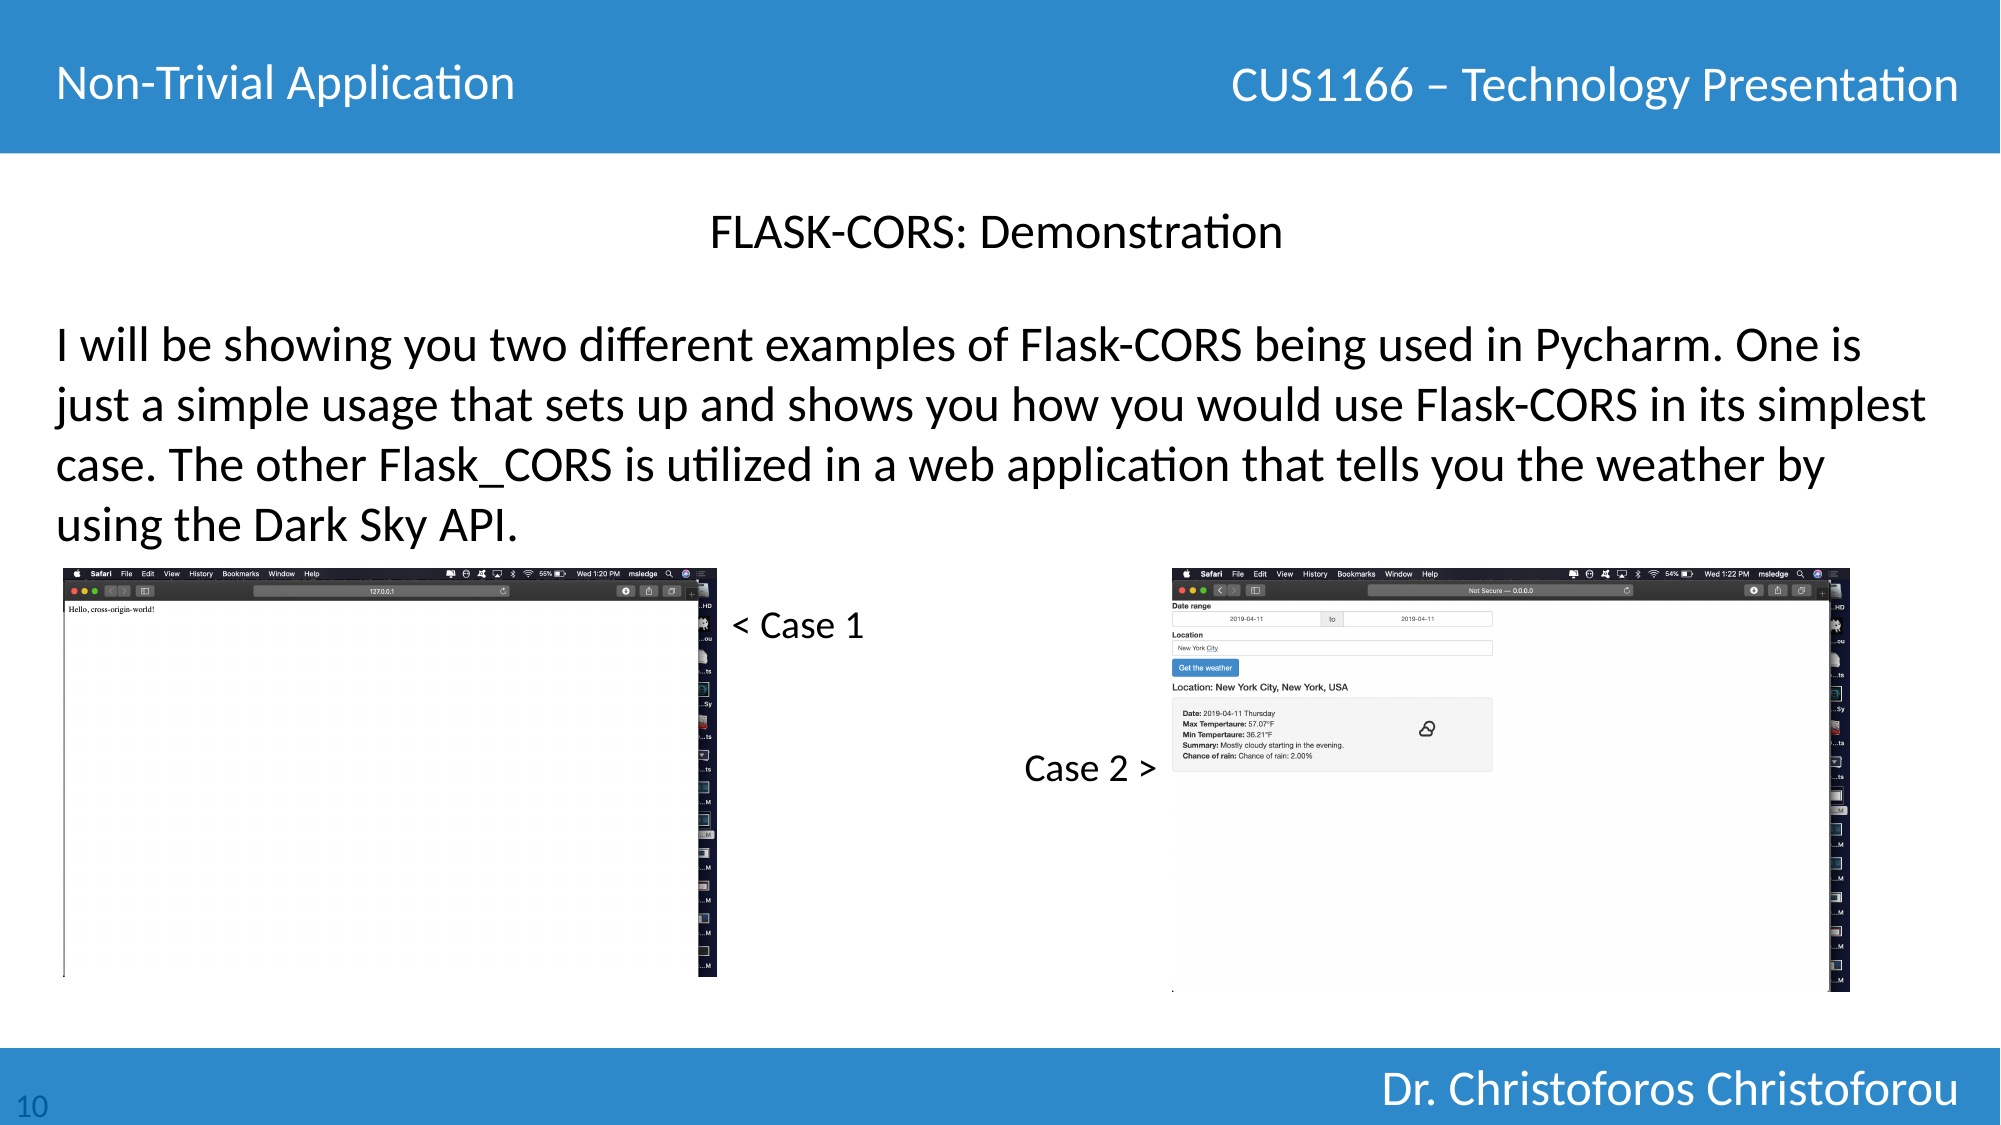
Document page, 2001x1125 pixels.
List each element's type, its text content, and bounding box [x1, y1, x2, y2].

text_box < Case 1 Case 2 > [727, 591, 1168, 797]
text_box I will be showing you two different examples of Flask-CORS being used in Pycharm. One is just a simple usage that sets up and shows you how you would use Flask-CORS in its simplest case. The other Flask_CORS is utilized in a web application that tells you the weather by using the Dark Sky API. [41, 303, 1953, 559]
text_box FLASK-CORS: Demonstration [41, 191, 1953, 267]
text_box Non-Trivial Application [41, 41, 1330, 117]
picture [63, 567, 718, 977]
picture [1171, 567, 1851, 993]
